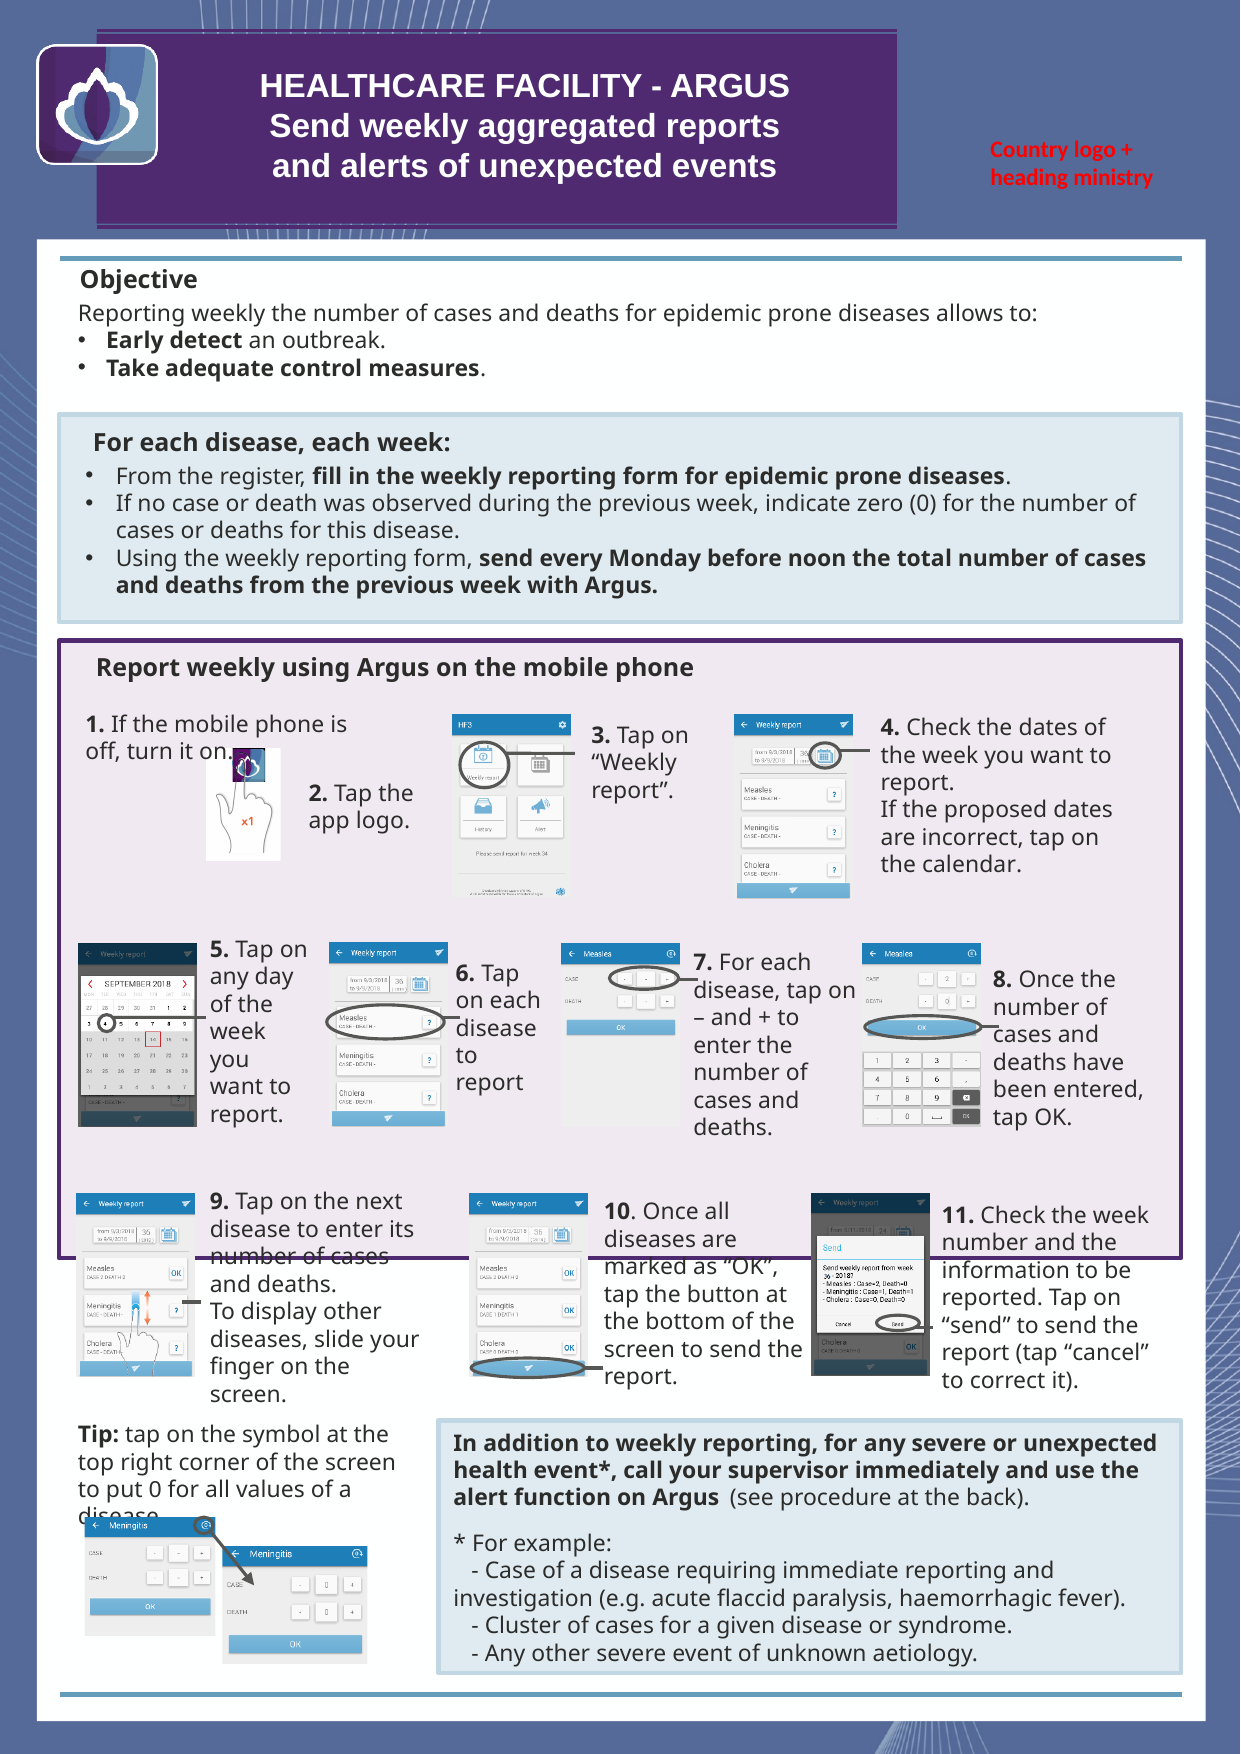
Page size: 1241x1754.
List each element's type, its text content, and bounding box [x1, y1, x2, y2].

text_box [452, 714, 576, 897]
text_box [861, 943, 1000, 1127]
text_box 3. Tap on “Weekly report”. [576, 713, 707, 811]
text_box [560, 942, 698, 1127]
text_box Report weekly using Argus on the mobile phone [81, 643, 711, 689]
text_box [811, 1192, 933, 1376]
text_box Tip: tap on the symbol at the top right corner of the screen to put 0 for all values of a disease. [63, 1412, 418, 1537]
picture [0, 0, 1240, 1754]
text_box 10. Once all diseases are marked as “OK”, tap the button at the bottom of the screen to send the report. [589, 1189, 820, 1397]
text_box Objective [64, 256, 214, 291]
text_box 1. If the mobile phone is off, turn it on. [70, 701, 395, 772]
text_box From the register, fill in the weekly reporting form for epidemic prone diseases. If no case or death was observed during the previous week, indicate zero (0) for the number of cases or deaths for this disease. Using the weekly reporting form, send every Monday before noon the total number of cases and deaths from the previous week with Argus. [70, 453, 1169, 606]
text_box 2. Tap the app logo. [293, 771, 447, 841]
text_box For each disease, each week: [78, 419, 467, 453]
text_box 5. Tap on any day of the week you want to report. [195, 926, 323, 1134]
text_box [76, 1192, 202, 1377]
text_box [733, 714, 871, 899]
text_box [58, 414, 1181, 622]
text_box 7. For each disease, tap on – and + to enter the number of cases and deaths. [678, 940, 876, 1148]
text_box 6. Tap on each disease to report [465, 950, 555, 1103]
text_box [326, 942, 461, 1127]
text_box 9. Tap on the next disease to enter its number of cases and deaths. To display other diseases, slide your finger on the screen. [195, 1179, 443, 1414]
text_box [58, 640, 1181, 1259]
text_box 11. Check the week number and the information to be reported. Tap on “send” to send the report (tap “cancel” to correct it). [926, 1193, 1181, 1401]
text_box Country logo + heading ministry [975, 126, 1206, 198]
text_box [77, 942, 207, 1128]
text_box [205, 748, 281, 861]
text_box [469, 1192, 604, 1378]
text_box 4. Check the dates of the week you want to report. If the proposed dates are incorrect, tap on the calendar. [865, 705, 1133, 885]
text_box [84, 1516, 368, 1664]
text_box 8. Once the number of cases and deaths have been entered, tap OK. [978, 957, 1175, 1138]
text_box Reporting weekly the number of cases and deaths for epidemic prone diseases allows to: Early detect an outbreak. Take adequate control measures. [63, 291, 1173, 389]
text_box In addition to weekly reporting, for any severe or unexpected health event*, call your supervisor immediately and use the alert function on Argus (see procedure at the back). * For example: - Case of a disease requiring immediate reporting and investigation (e.g. acute flaccid paralysis, haemorrhagic fever). - Cluster of cases for a given disease or syndrome. - Any other severe event of unknown aetiology. [438, 1420, 1182, 1674]
text_box HEALTHCARE FACILITY - ARGUS Send weekly aggregated reports and alerts of unexpected events [167, 64, 883, 185]
